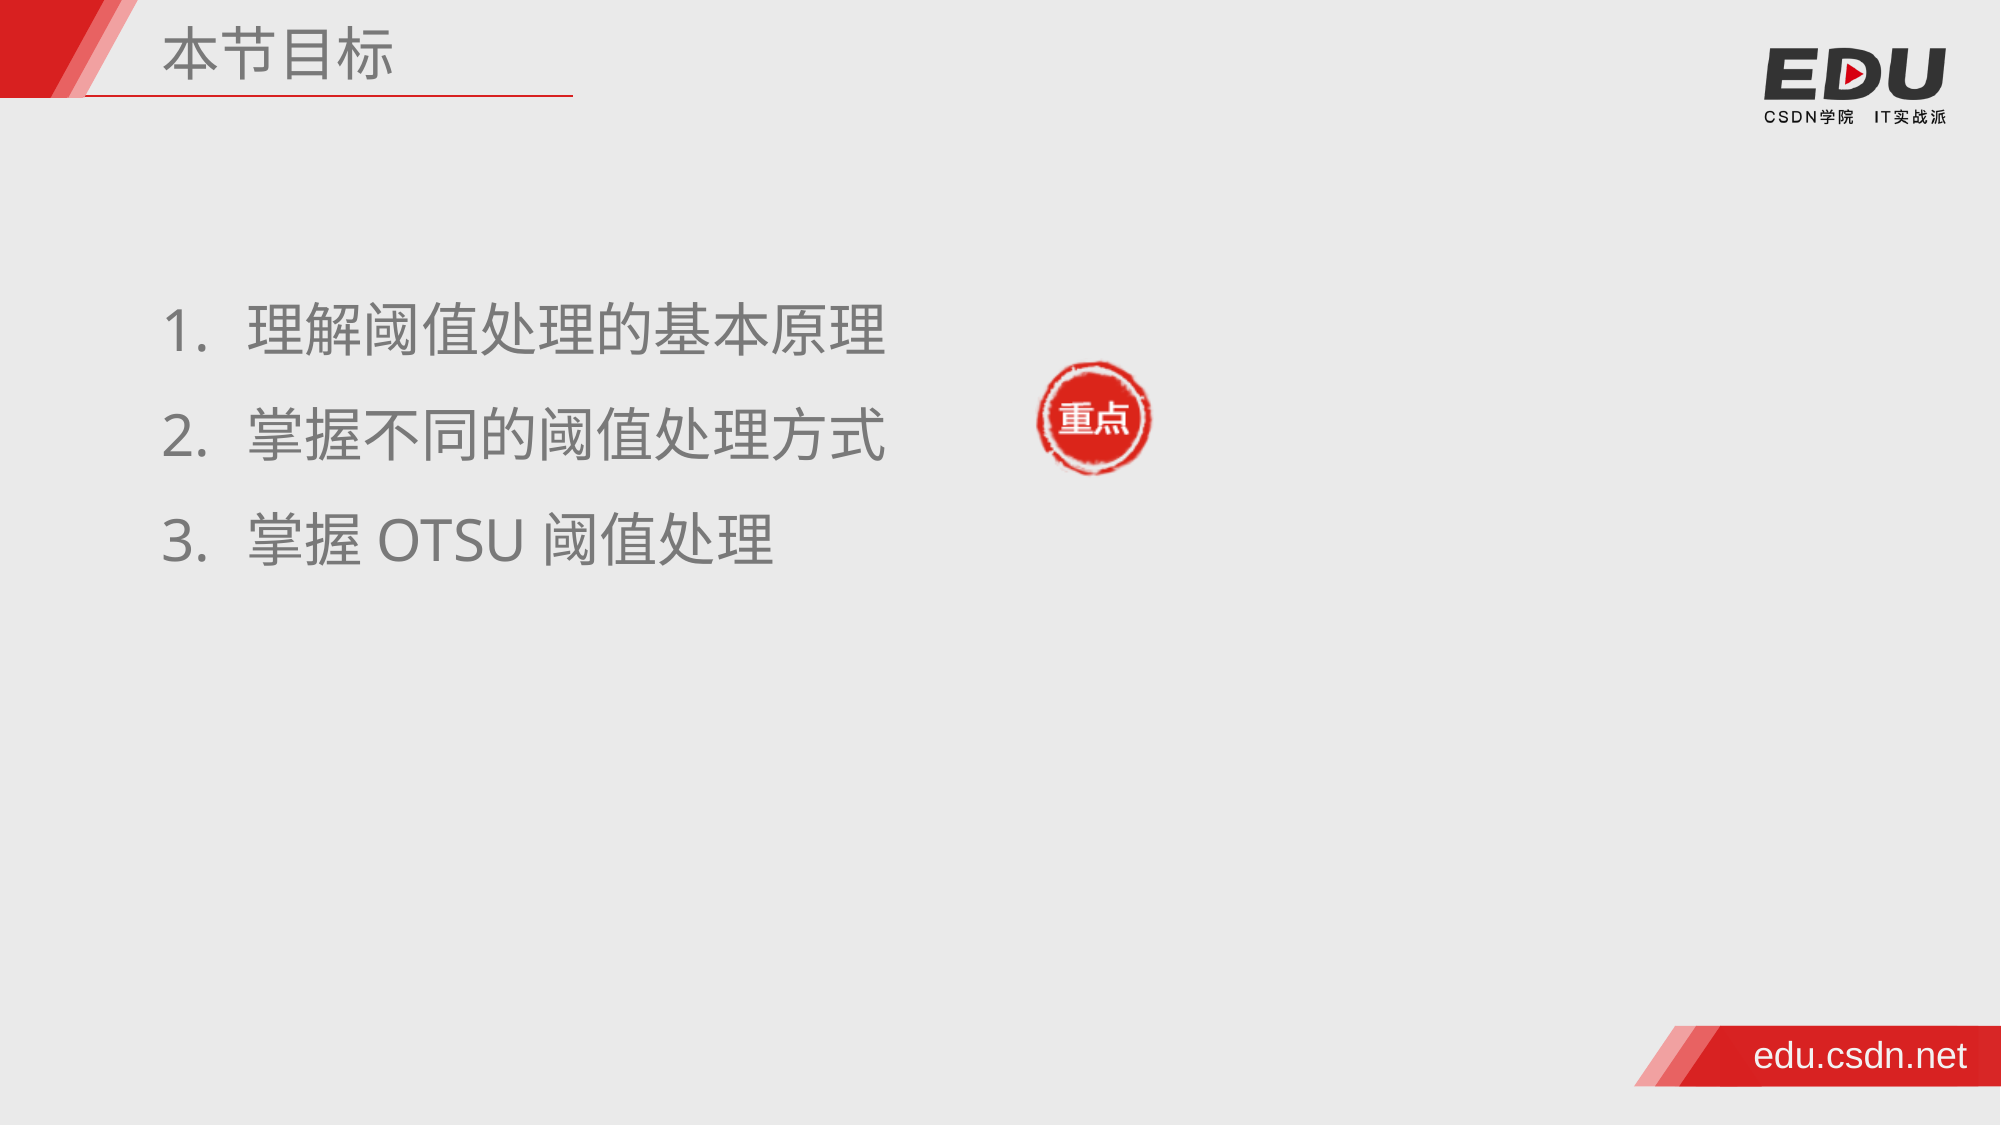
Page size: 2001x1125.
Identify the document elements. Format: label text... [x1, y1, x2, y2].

text_box 本节目标 [154, 17, 809, 96]
text_box 理解阈值处理的基本原理 掌握不同的阈值处理方式 掌握OTSU阈值处理 [154, 250, 1130, 581]
picture [1761, 42, 1948, 128]
picture [1034, 358, 1155, 479]
